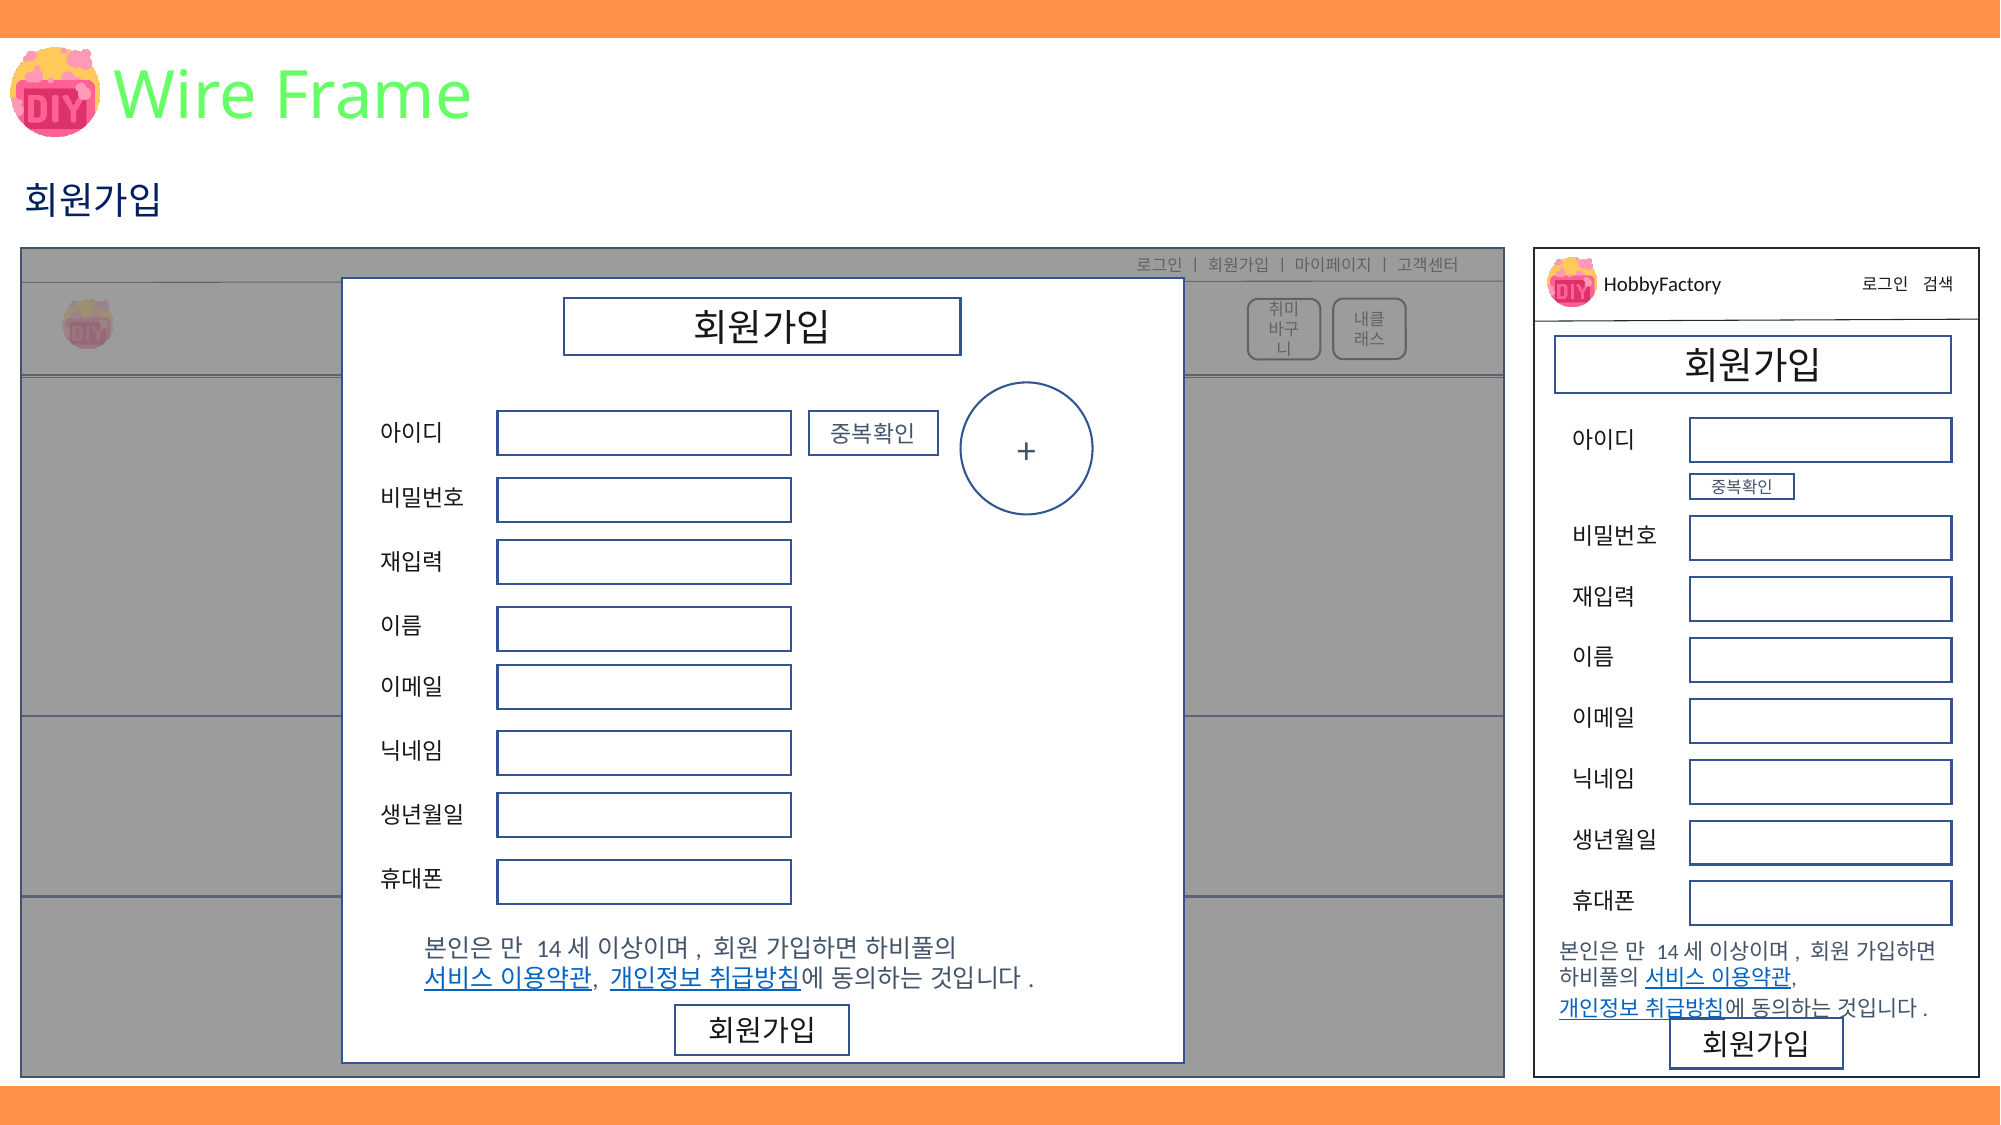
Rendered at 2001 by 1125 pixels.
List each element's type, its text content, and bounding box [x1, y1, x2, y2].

text_box 본인은 만 14세 이상이며, 회원 가입하면 하비풀의 서비스 이용약관, 개인정보 취급방침에 동의하는 것입니다. [1544, 929, 1962, 1034]
text_box 이름 [1557, 635, 1666, 678]
text_box 아이디 [365, 411, 473, 454]
text_box [496, 792, 792, 838]
text_box 이메일 [365, 664, 473, 707]
text_box [1689, 576, 1953, 622]
text_box 아이디 [1557, 417, 1666, 461]
text_box [496, 664, 792, 710]
text_box 중복확인 [808, 410, 939, 456]
text_box 이름 [365, 604, 473, 647]
text_box [1689, 698, 1953, 744]
text_box [496, 606, 792, 652]
text_box 비밀번호 [1557, 513, 1691, 556]
text_box 비밀번호 [365, 475, 498, 518]
text_box 재입력 [1557, 574, 1666, 617]
text_box [496, 410, 792, 456]
text_box [496, 730, 792, 776]
text_box [341, 283, 1185, 377]
text_box 중복확인 [1689, 473, 1795, 500]
text_box [1689, 417, 1953, 463]
text_box [1689, 820, 1953, 866]
picture [62, 299, 113, 349]
text_box 로그인 검색 [1847, 266, 1991, 302]
text_box 휴대폰 [365, 857, 473, 900]
text_box 회원가입 [1554, 335, 1952, 394]
text_box 회원가입 [9, 169, 1466, 230]
picture [1547, 257, 1597, 308]
text_box [1689, 759, 1953, 805]
text_box [1689, 637, 1953, 683]
text_box 생년월일 [365, 793, 498, 836]
text_box Wire Frame [99, 43, 515, 139]
picture [9, 47, 100, 137]
text_box + [959, 381, 1094, 516]
text_box 회원가입 [563, 297, 962, 356]
text_box [1689, 880, 1953, 926]
text_box [20, 247, 1505, 1078]
text_box 닉네임 [365, 729, 473, 772]
text_box [496, 477, 792, 523]
text_box 휴대폰 [1557, 879, 1666, 922]
text_box [341, 378, 1185, 1064]
text_box 생년월일 [1557, 818, 1691, 861]
text_box 회원가입 [1669, 1017, 1844, 1070]
text_box 재입력 [365, 539, 473, 583]
text_box [496, 539, 792, 585]
text_box [496, 859, 792, 905]
text_box HobbyFactory [1597, 263, 1752, 304]
text_box [341, 277, 1185, 281]
text_box 본인은 만 14세 이상이며, 회원 가입하면 하비풀의 서비스 이용약관, 개인정보 취급방침에 동의하는 것입니다. [409, 925, 1067, 1007]
text_box 이메일 [1557, 696, 1666, 739]
text_box 회원가입 [674, 1004, 850, 1056]
text_box [1533, 247, 1980, 1078]
text_box [1689, 515, 1953, 561]
text_box [0, 38, 2000, 1086]
text_box 닉네임 [1557, 757, 1666, 800]
